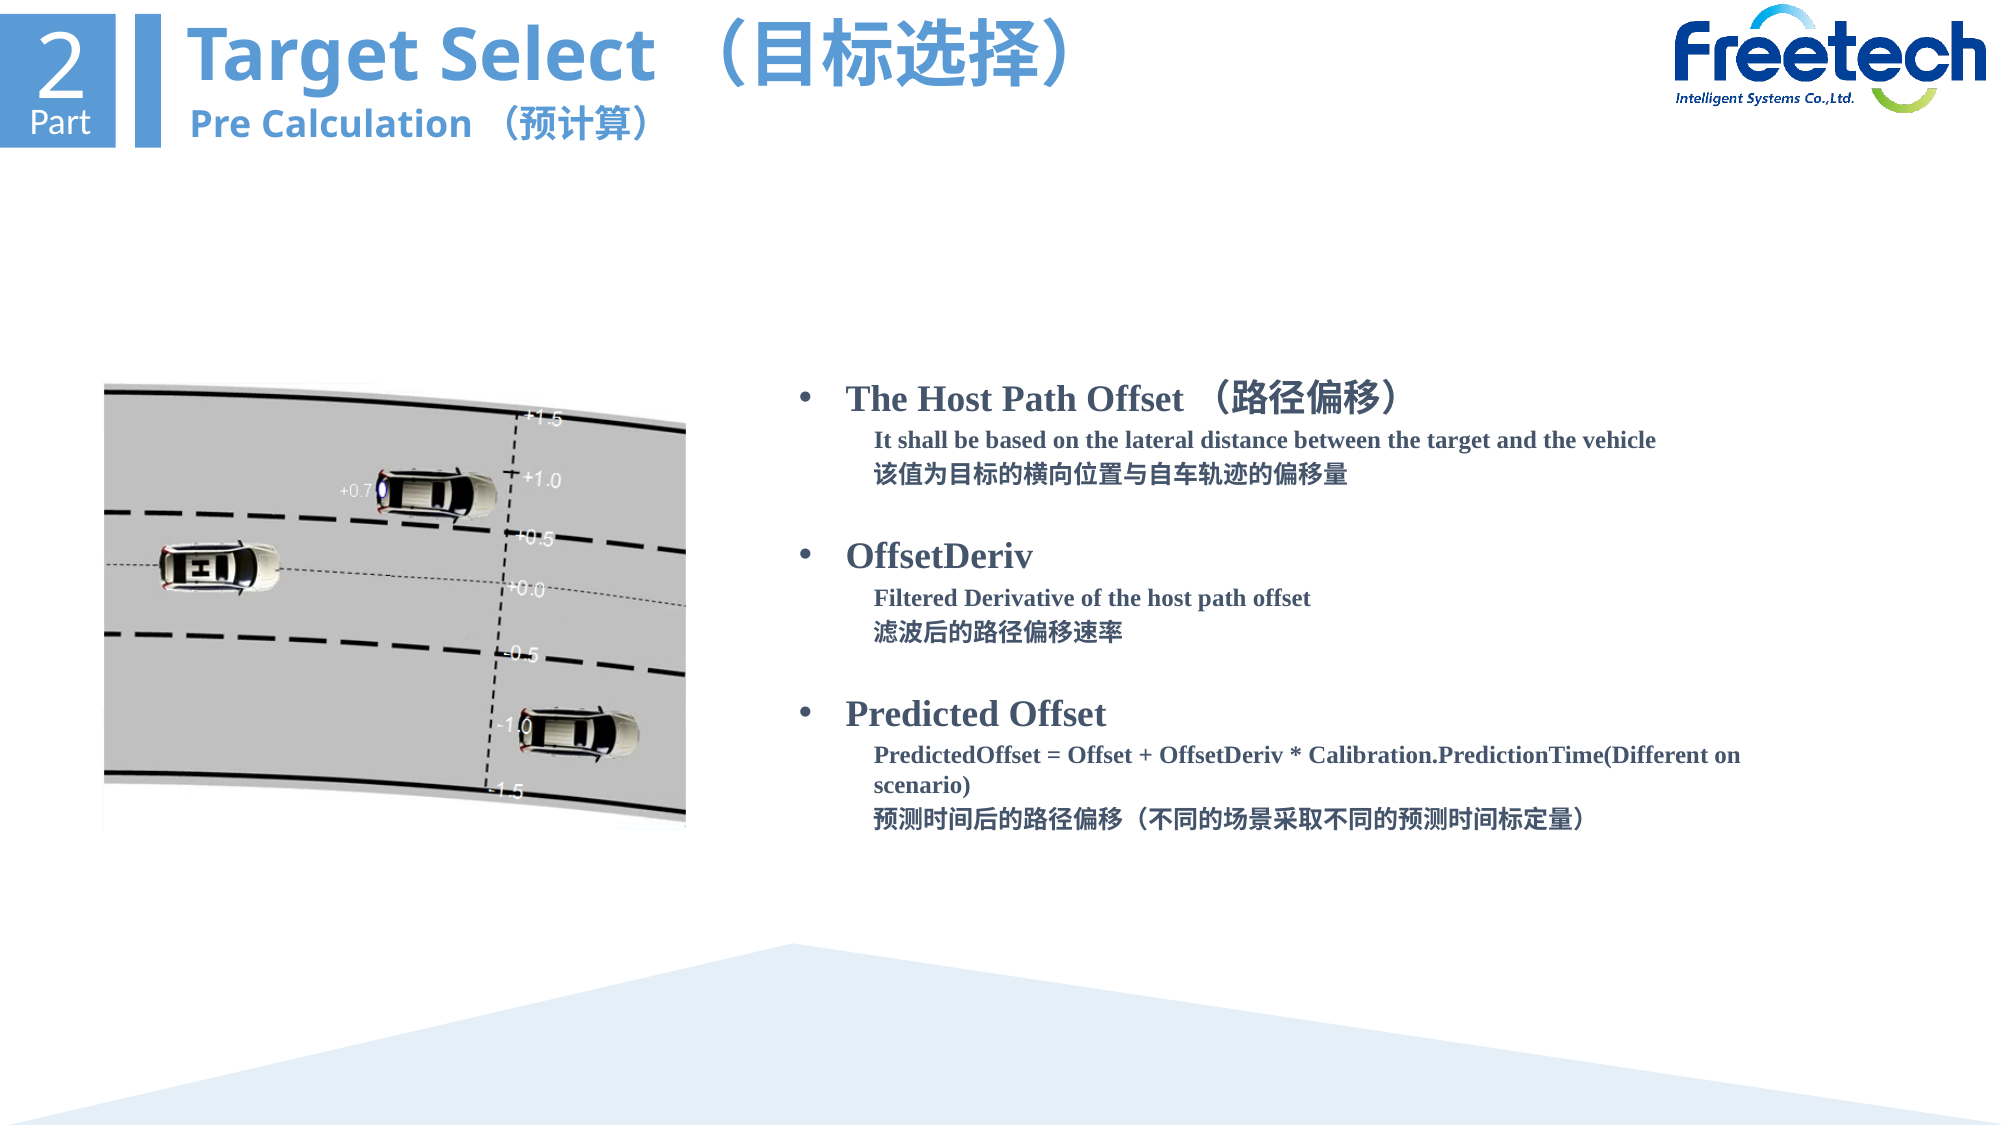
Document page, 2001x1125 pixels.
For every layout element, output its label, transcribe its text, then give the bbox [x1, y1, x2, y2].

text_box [0, 0, 1202, 165]
picture [102, 381, 687, 836]
picture [1675, 4, 1986, 113]
text_box The Host Path Offset（路径偏移） It shall be based on the lateral distance between the target and the vehicle 该值为目标的横向位置与自车轨迹的偏移量 OffsetDeriv Filtered Derivative of the host path offset 滤波后的路径偏移速率 Predicted Offset PredictedOffset = Offset + OffsetDeriv * Calibration.PredictionTime(Different on scenario) 预测时间后的路径偏移（不同的场景采取不同的预测时间标定量） [783, 366, 1859, 851]
